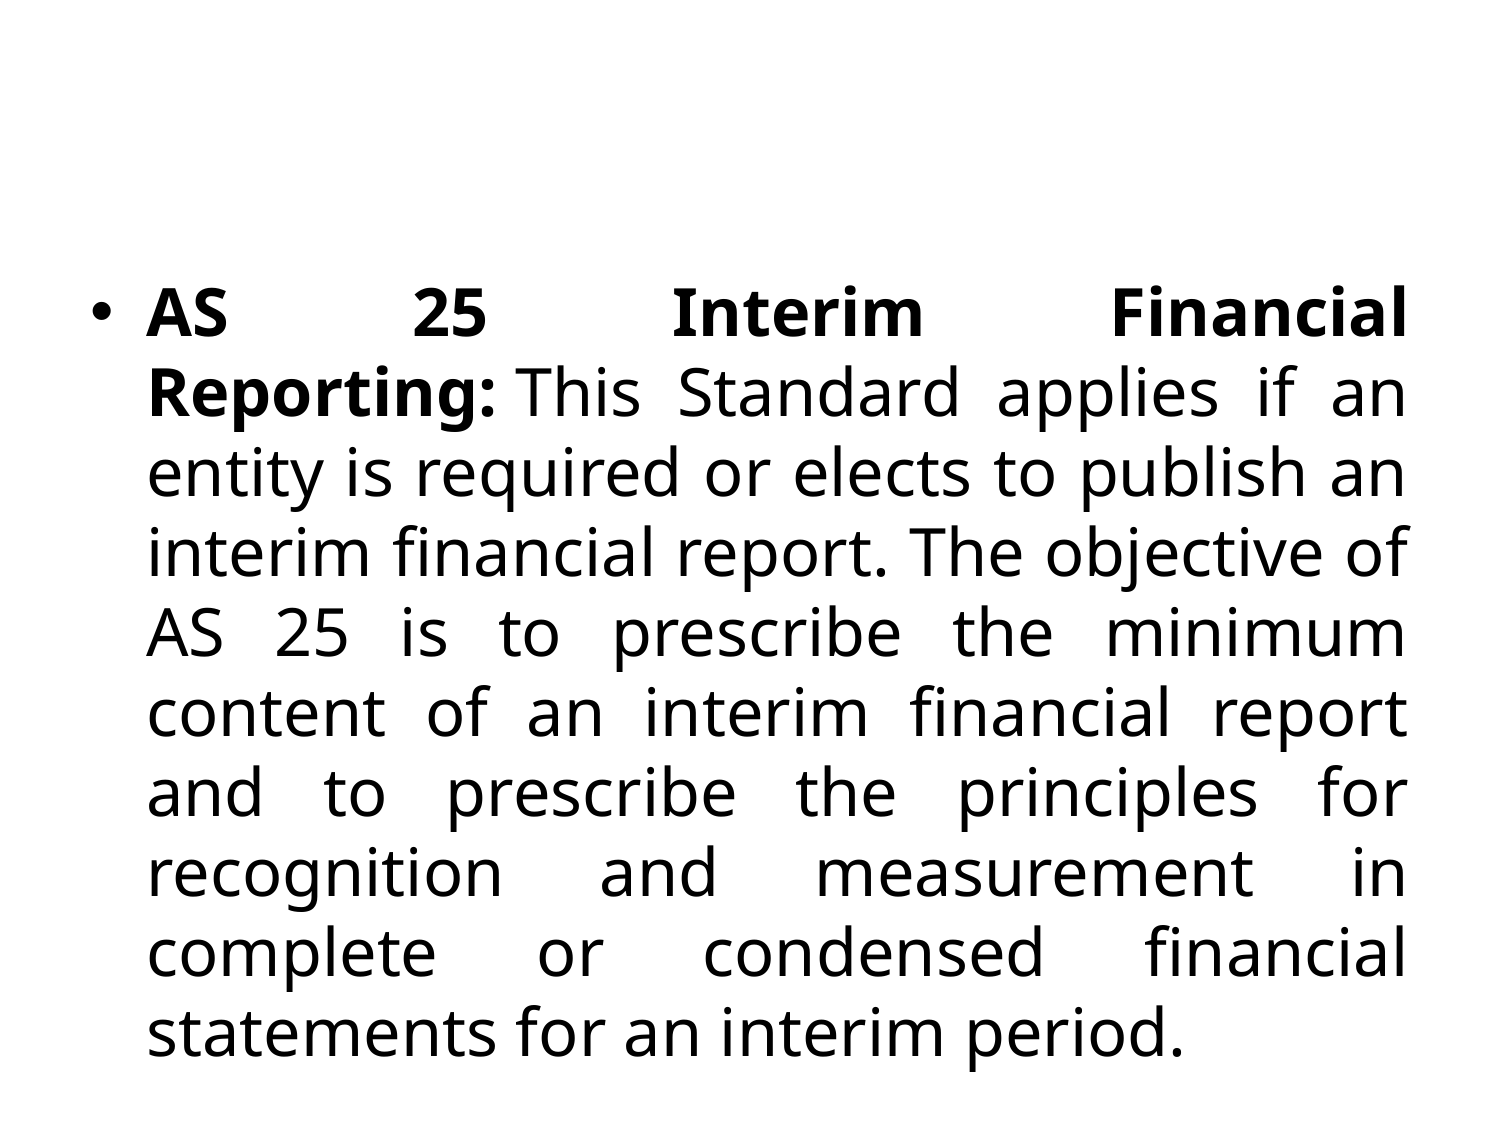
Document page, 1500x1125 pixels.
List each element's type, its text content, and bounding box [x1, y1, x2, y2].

list AS 25 Interim Financial Reporting: This Standard applies if an entity is required or elects to publish an interim financial report. The objective of AS 25 is to prescribe the minimum content of an interim financial report and to prescribe the principles for recognition and measurement in complete or condensed financial statements for an interim period. [75, 262, 1425, 1005]
